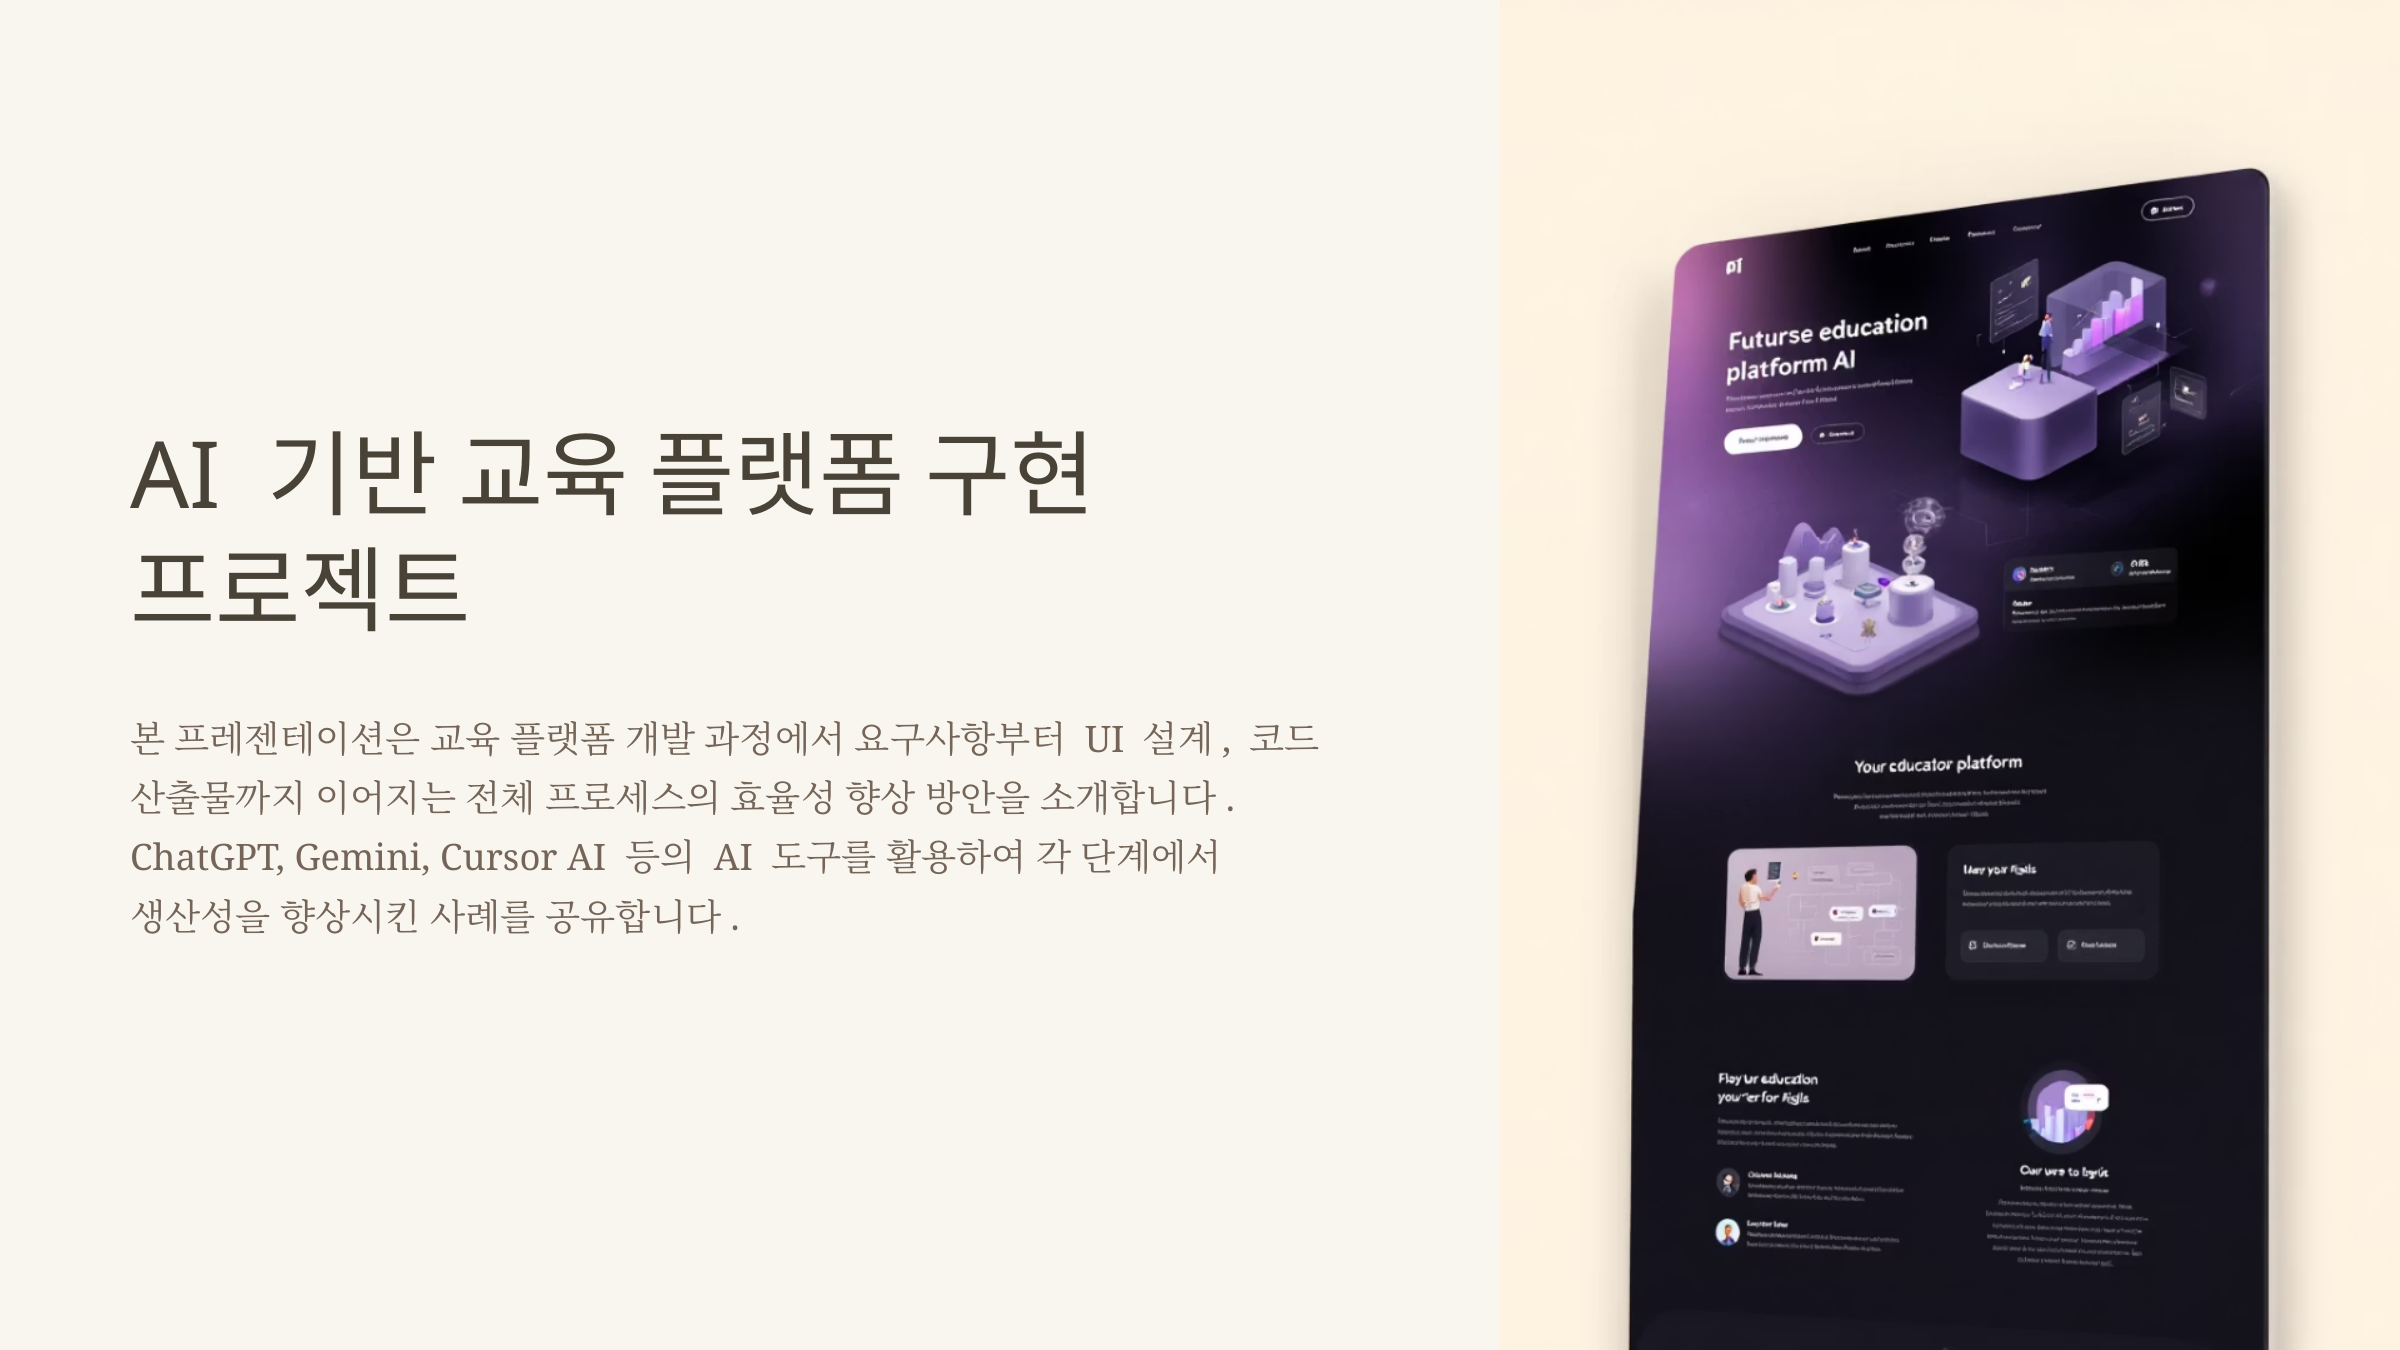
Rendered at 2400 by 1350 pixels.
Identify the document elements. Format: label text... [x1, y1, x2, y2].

text_box 본 프레젠테이션은 교육 플랫폼 개발 과정에서 요구사항부터 UI 설계, 코드 산출물까지 이어지는 전체 프로세스의 효율성 향상 방안을 소개합니다. ChatGPT, Gemini, Cursor AI 등의 AI 도구를 활용하여 각 단계에서 생산성을 향상시킨 사례를 공유합니다. [130, 700, 1370, 939]
text_box AI 기반 교육 플랫폼 구현 프로젝트 [130, 411, 1370, 645]
picture [1499, 0, 2400, 1350]
